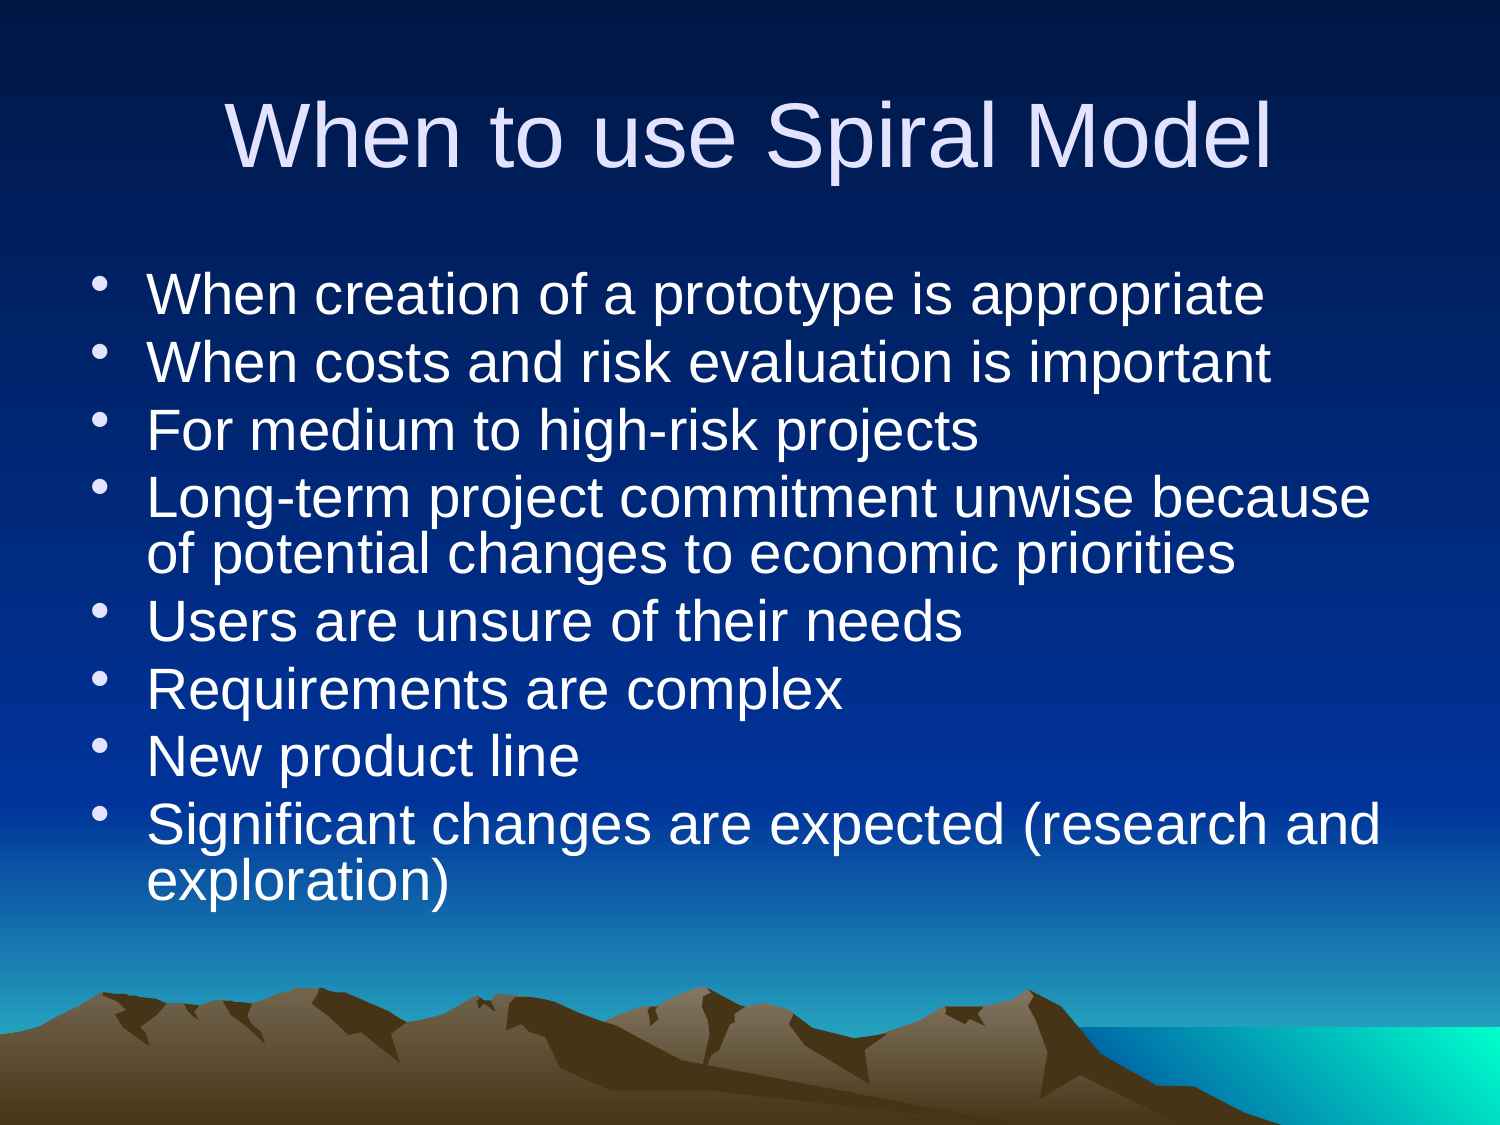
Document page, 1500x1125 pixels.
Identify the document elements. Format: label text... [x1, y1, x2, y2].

list When creation of a prototype is appropriate When costs and risk evaluation is important For medium to high-risk projects Long-term project commitment unwise because of potential changes to economic priorities Users are unsure of their needs Requirements are complex New product line Significant changes are expected (research and exploration) [75, 262, 1425, 1000]
title When to use Spiral Model [75, 37, 1425, 225]
